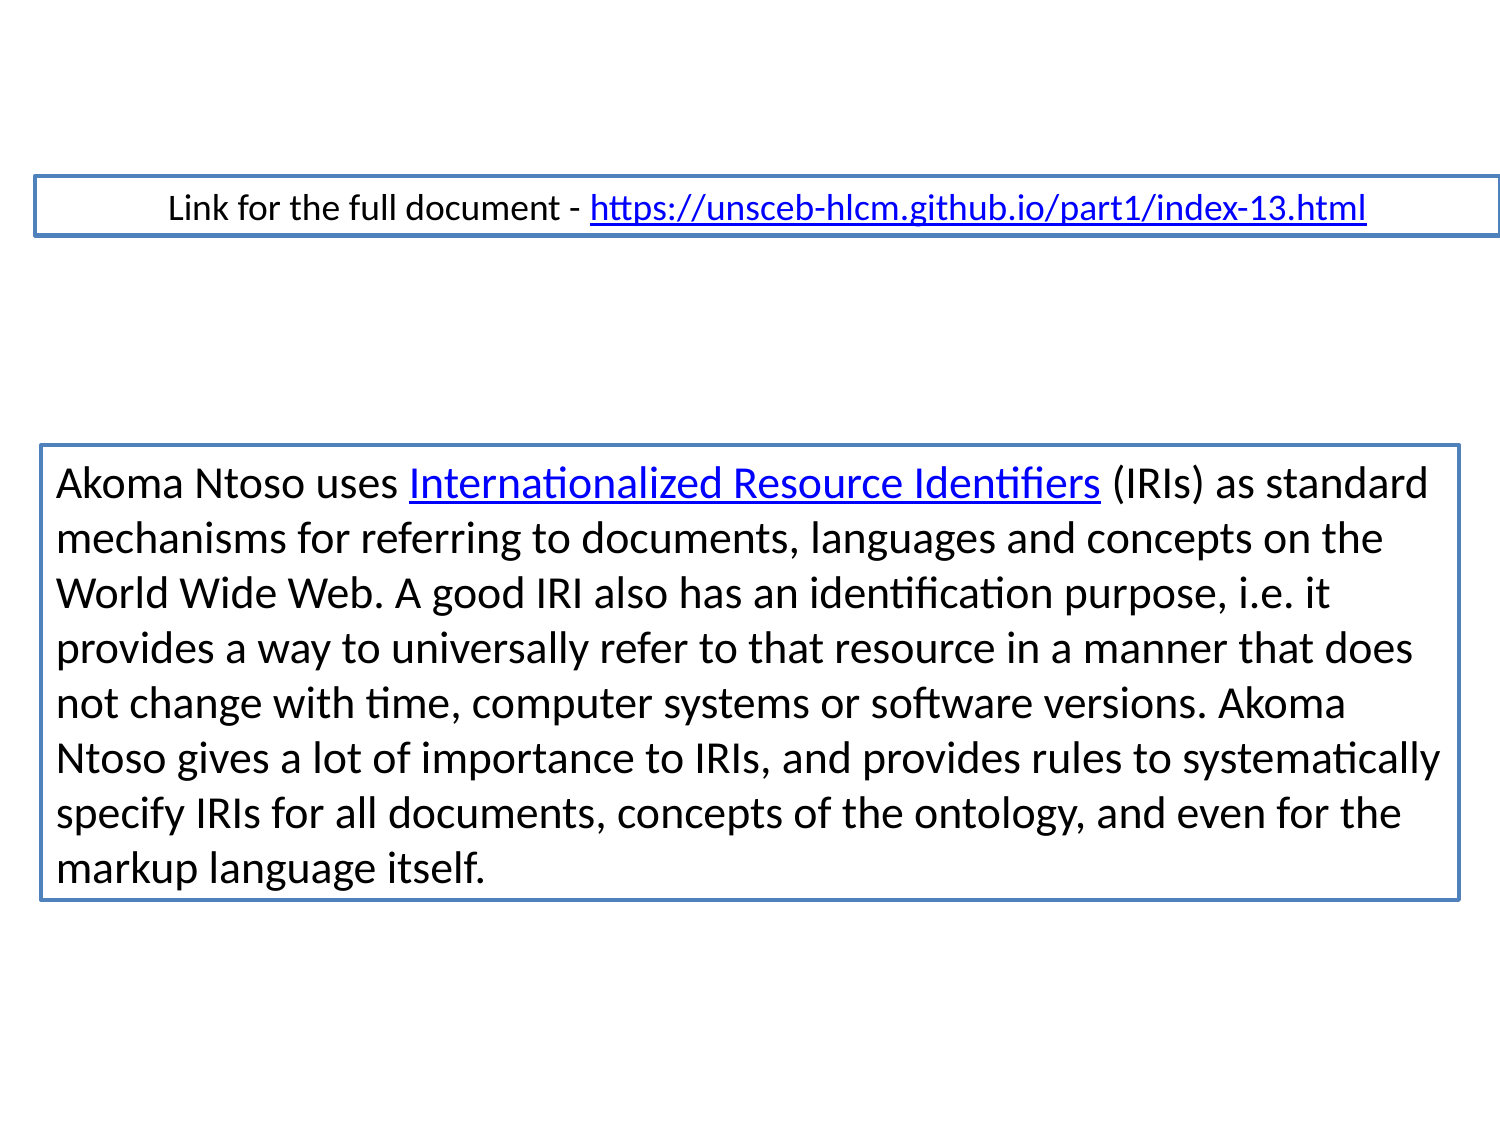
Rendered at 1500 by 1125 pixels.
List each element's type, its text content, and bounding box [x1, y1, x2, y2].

text_box Link for the full document - https://unsceb-hlcm.github.io/part1/index-13.html [33, 174, 1500, 238]
text_box Akoma Ntoso uses Internationalized Resource Identifiers (IRIs) as standard mechanisms for referring to documents, languages and concepts on the World Wide Web. A good IRI also has an identification purpose, i.e. it provides a way to universally refer to that resource in a manner that does not change with time, computer systems or software versions. Akoma Ntoso gives a lot of importance to IRIs, and provides rules to systematically specify IRIs for all documents, concepts of the ontology, and even for the markup language itself. [39, 443, 1461, 902]
